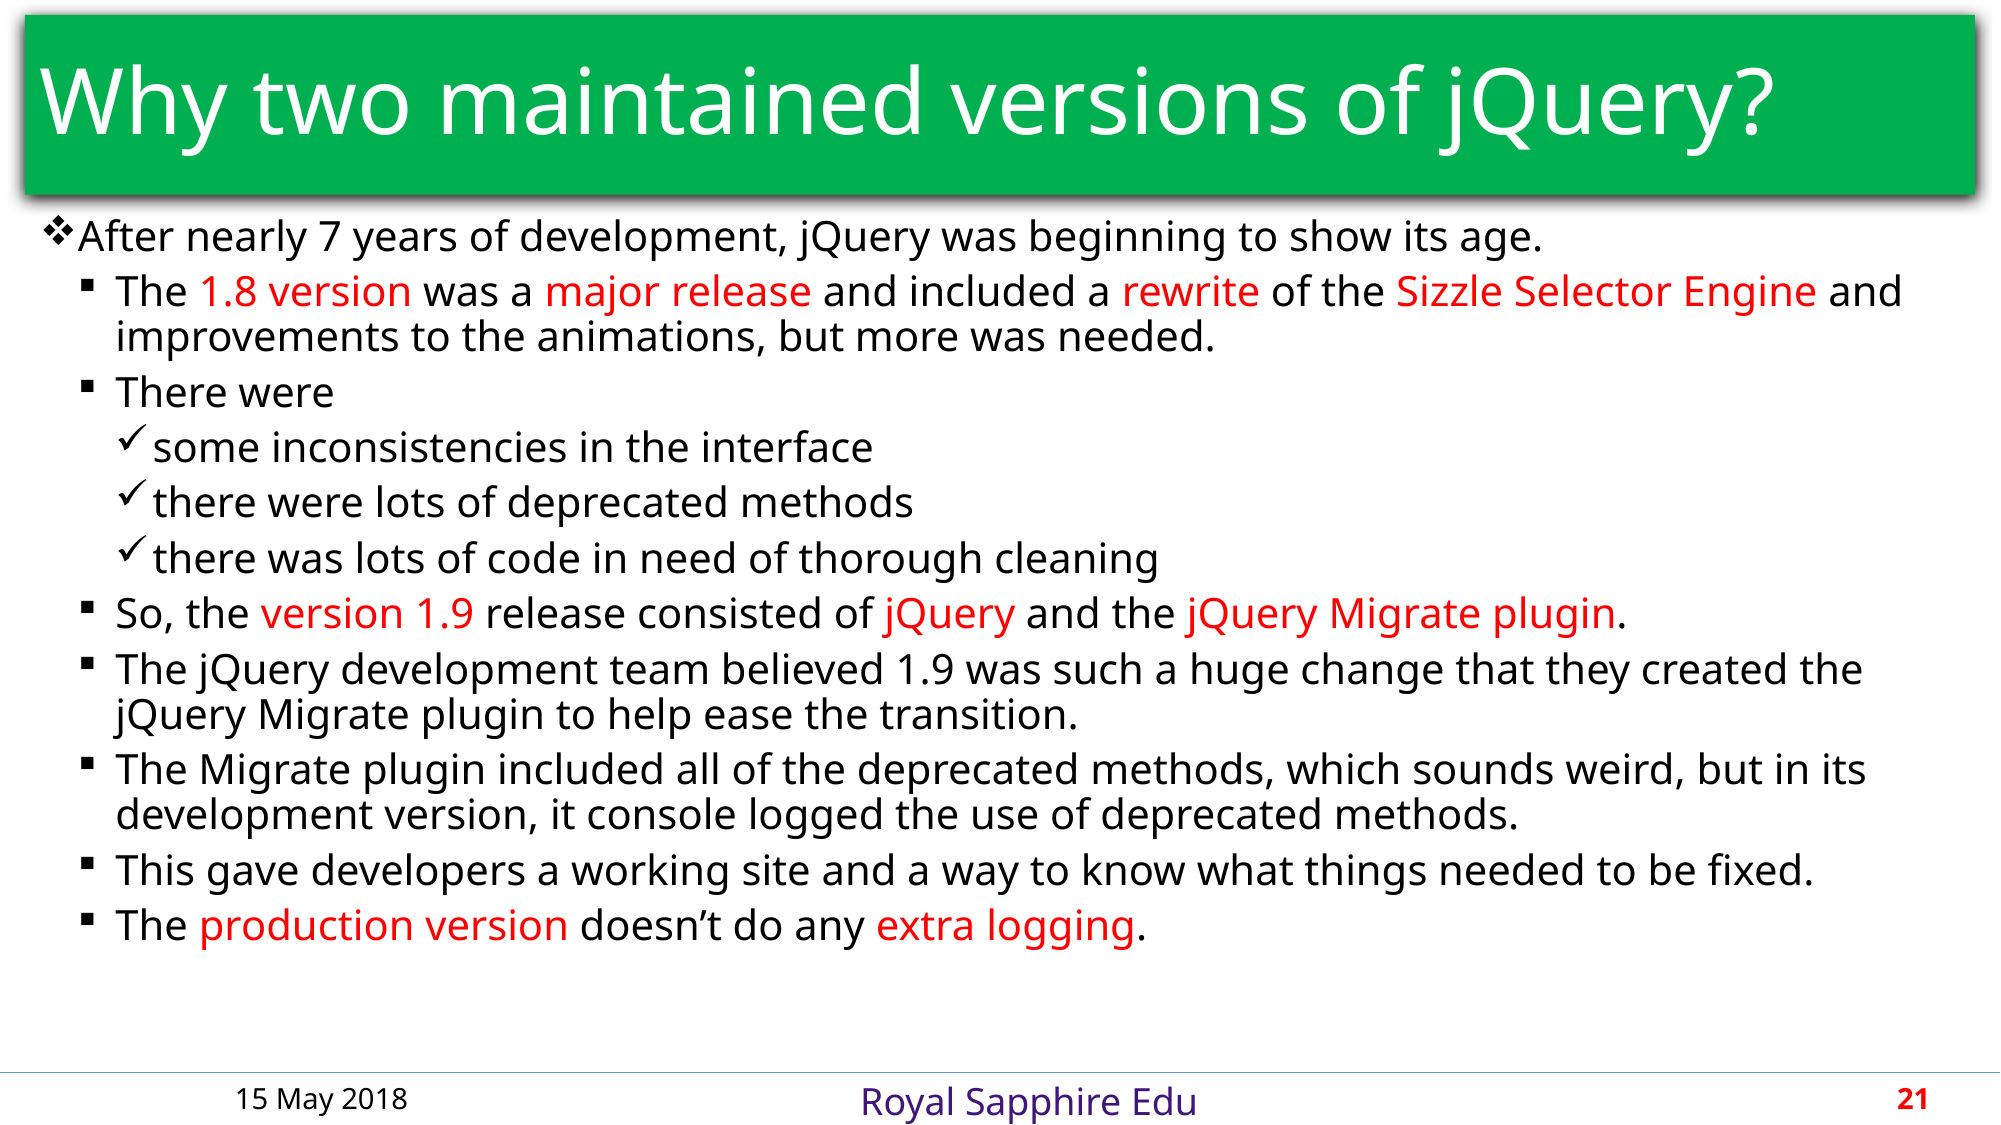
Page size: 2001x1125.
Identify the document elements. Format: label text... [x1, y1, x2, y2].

title Why two maintained versions of jQuery? [24, 14, 1975, 195]
slide_number 21 [1495, 1072, 1946, 1115]
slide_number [220, 1072, 671, 1115]
list After nearly 7 years of development, jQuery was beginning to show its age. The 1.8 version was a major release and included a rewrite of the Sizzle Selector Engine and improvements to the animations, but more was needed. There were some inconsistencies in the interface there were lots of deprecated methods there was lots of code in need of thorough cleaning So, the version 1.9 release consisted of jQuery and the jQuery Migrate plugin. The jQuery development team believed 1.9 was such a huge change that they created the jQuery Migrate plugin to help ease the transition. The Migrate plugin included all of the deprecated methods, which sounds weird, but in its development version, it console logged the use of deprecated methods. This gave developers a working site and a way to know what things needed to be fixed. The production version doesn’t do any extra logging. [24, 208, 1975, 1063]
